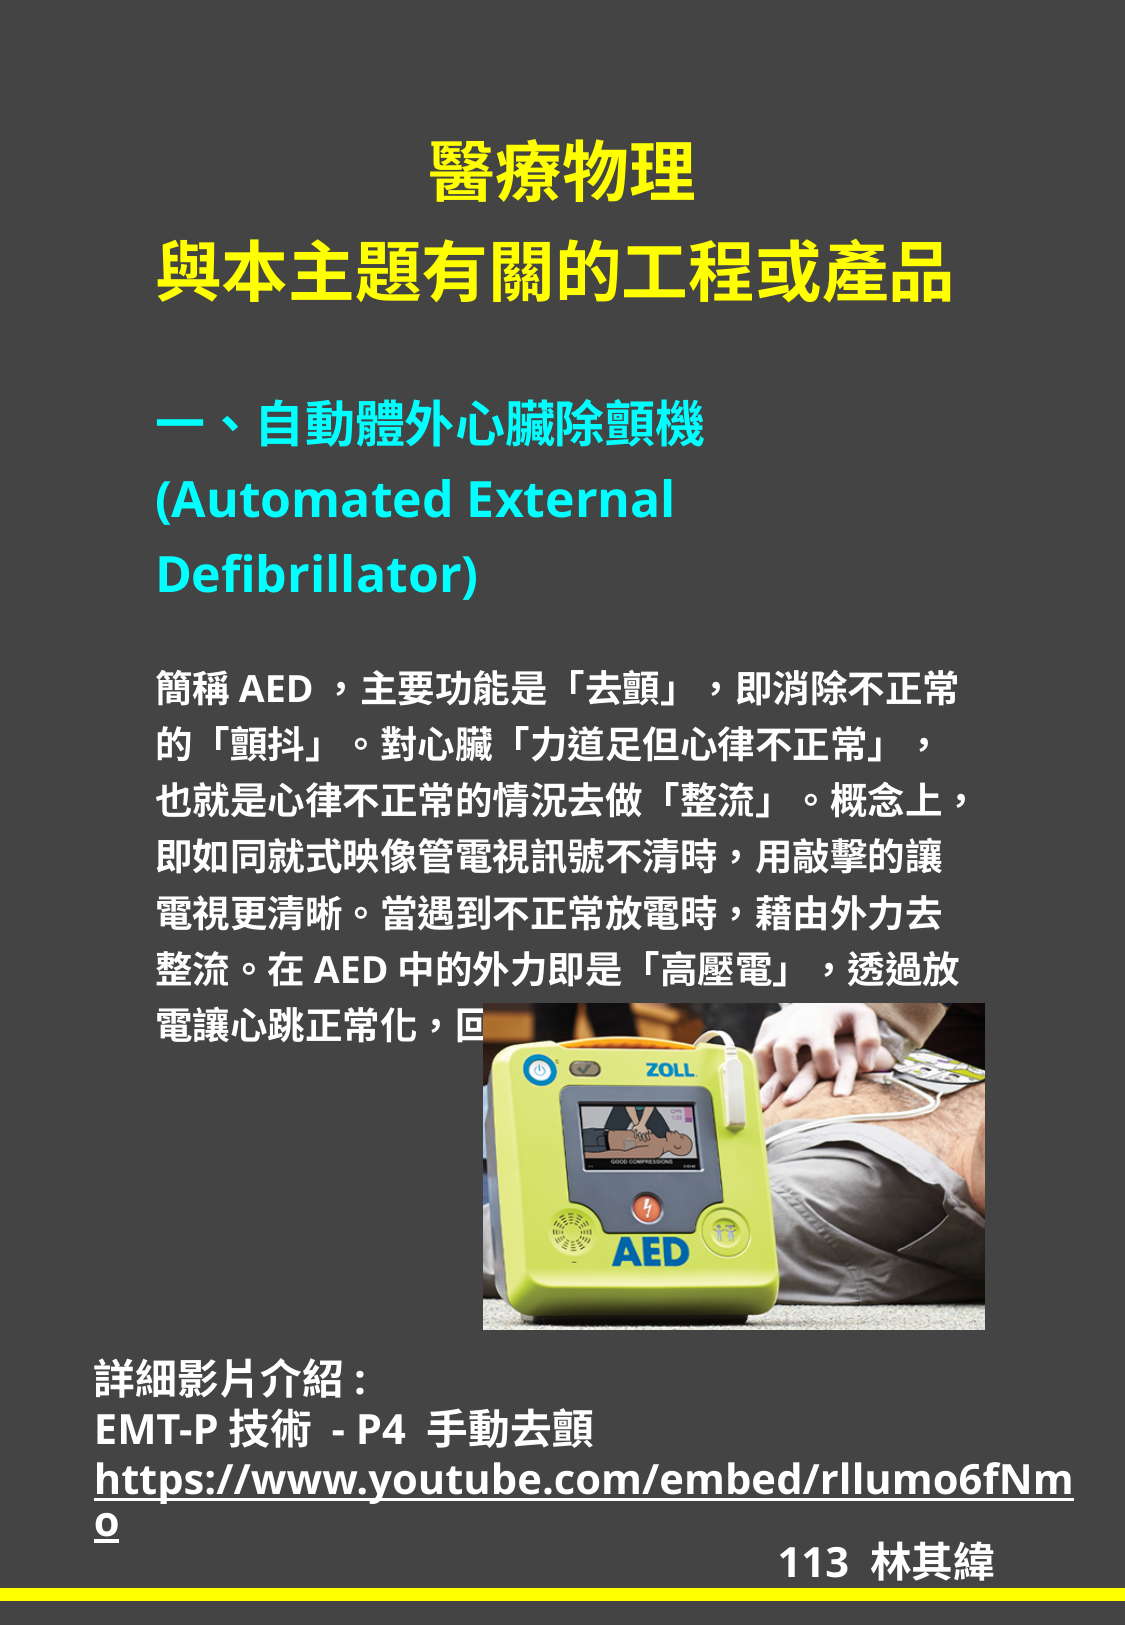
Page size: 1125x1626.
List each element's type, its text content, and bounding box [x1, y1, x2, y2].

text_box 113 林其緯 [762, 1528, 1125, 1588]
text_box 詳細影片介紹: EMT-P技術 - P4 手動去顫 https://www.youtube.com/embed/rllumo6fNmo [78, 1345, 1094, 1563]
text_box 醫療物理 與本主題有關的工程或產品 一、自動體外心臟除顫機 (Automated External Defibrillator) 簡稱AED，主要功能是「去顫」，即消除不正常的「顫抖」。對心臟「力道足但心律不正常」，也就是心律不正常的情況去做「整流」。概念上，即如同就式映像管電視訊號不清時，用敲擊的讓電視更清晰。當遇到不正常放電時，藉由外力去整流。在AED中的外力即是「高壓電」，透過放電讓心跳正常化，回到較正常的心律。 [140, 102, 985, 1055]
picture [482, 1003, 985, 1330]
